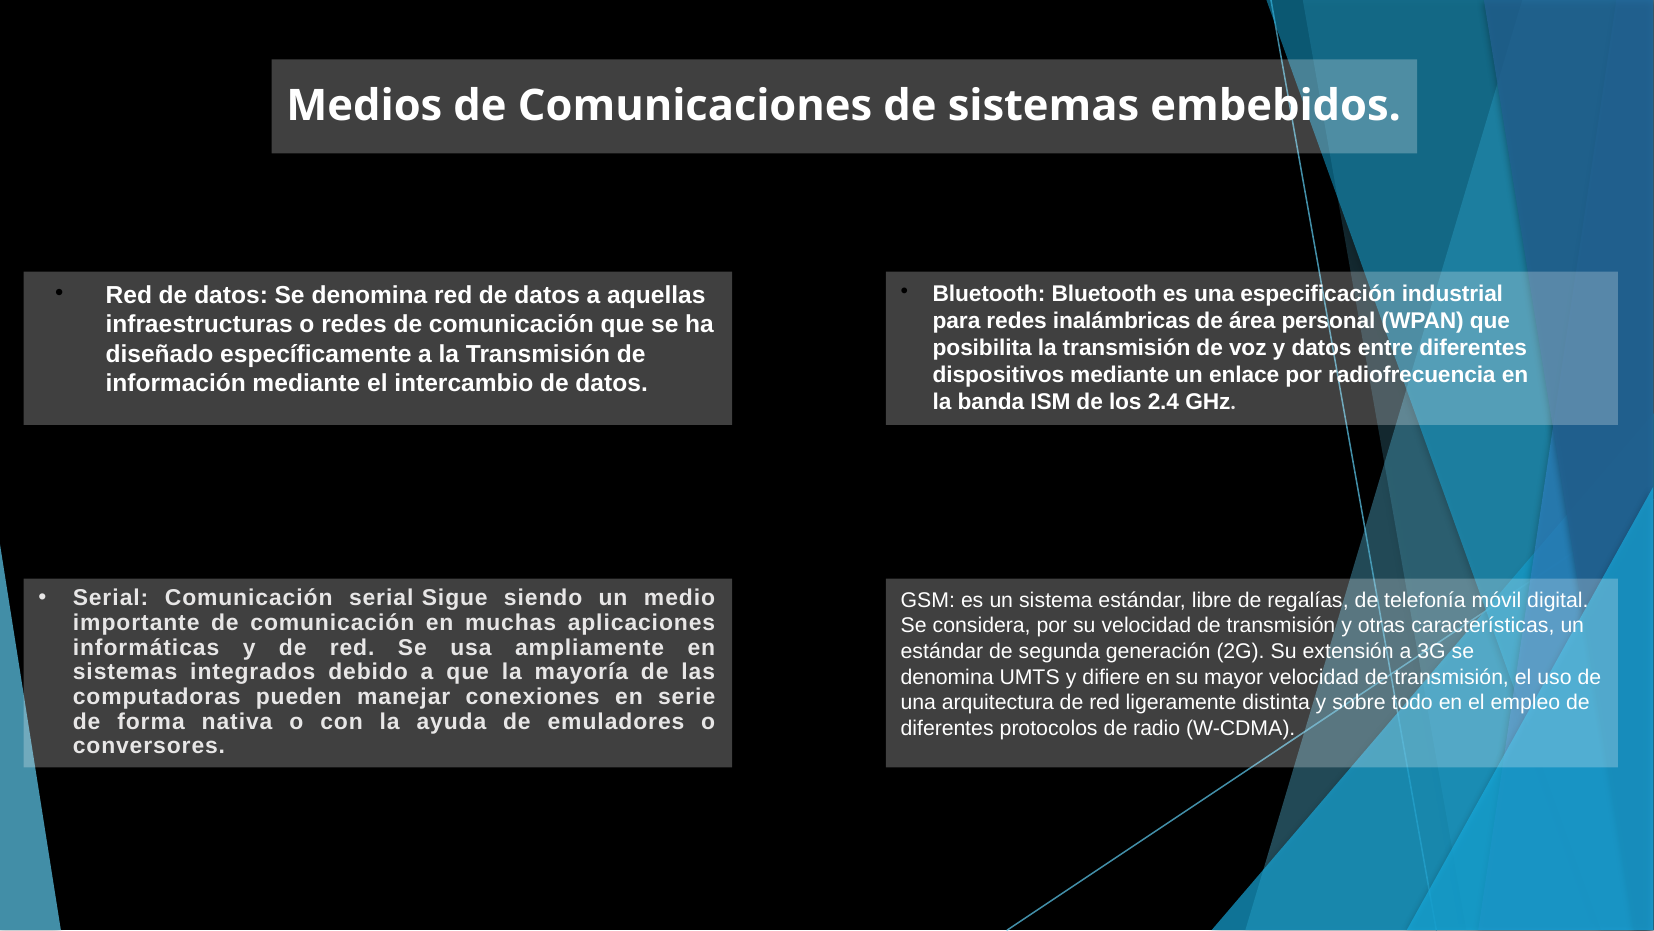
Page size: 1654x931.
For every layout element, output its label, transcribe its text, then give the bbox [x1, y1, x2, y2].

text_box Medios de Comunicaciones de sistemas embebidos. [271, 59, 1418, 154]
text_box Red de datos: Se denomina red de datos a aquellas infraestructuras o redes de comunicación que se ha diseñado específicamente a la Transmisión de información mediante el intercambio de datos. [23, 271, 733, 425]
text_box GSM: es un sistema estándar, libre de regalías, de telefonía móvil digital. Se considera, por su velocidad de transmisión y otras características, un estándar de segunda generación (2G). Su extensión a 3G se denomina UMTS y difiere en su mayor velocidad de transmisión, el uso de una arquitectura de red ligeramente distinta y sobre todo en el empleo de diferentes protocolos de radio (W-CDMA). [885, 578, 1618, 768]
text_box Bluetooth: Bluetooth es una especificación industrial para redes inalámbricas de área personal (WPAN) que posibilita la transmisión de voz y datos entre diferentes dispositivos mediante un enlace por radiofrecuencia en la banda ISM de los 2.4 GHz. [885, 271, 1618, 425]
text_box Serial: Comunicación serial Sigue siendo un medio importante de comunicación en muchas aplicaciones informáticas y de red. Se usa ampliamente en sistemas integrados debido a que la mayoría de las computadoras pueden manejar conexiones en serie de forma nativa o con la ayuda de emuladores o conversores. [23, 578, 733, 768]
